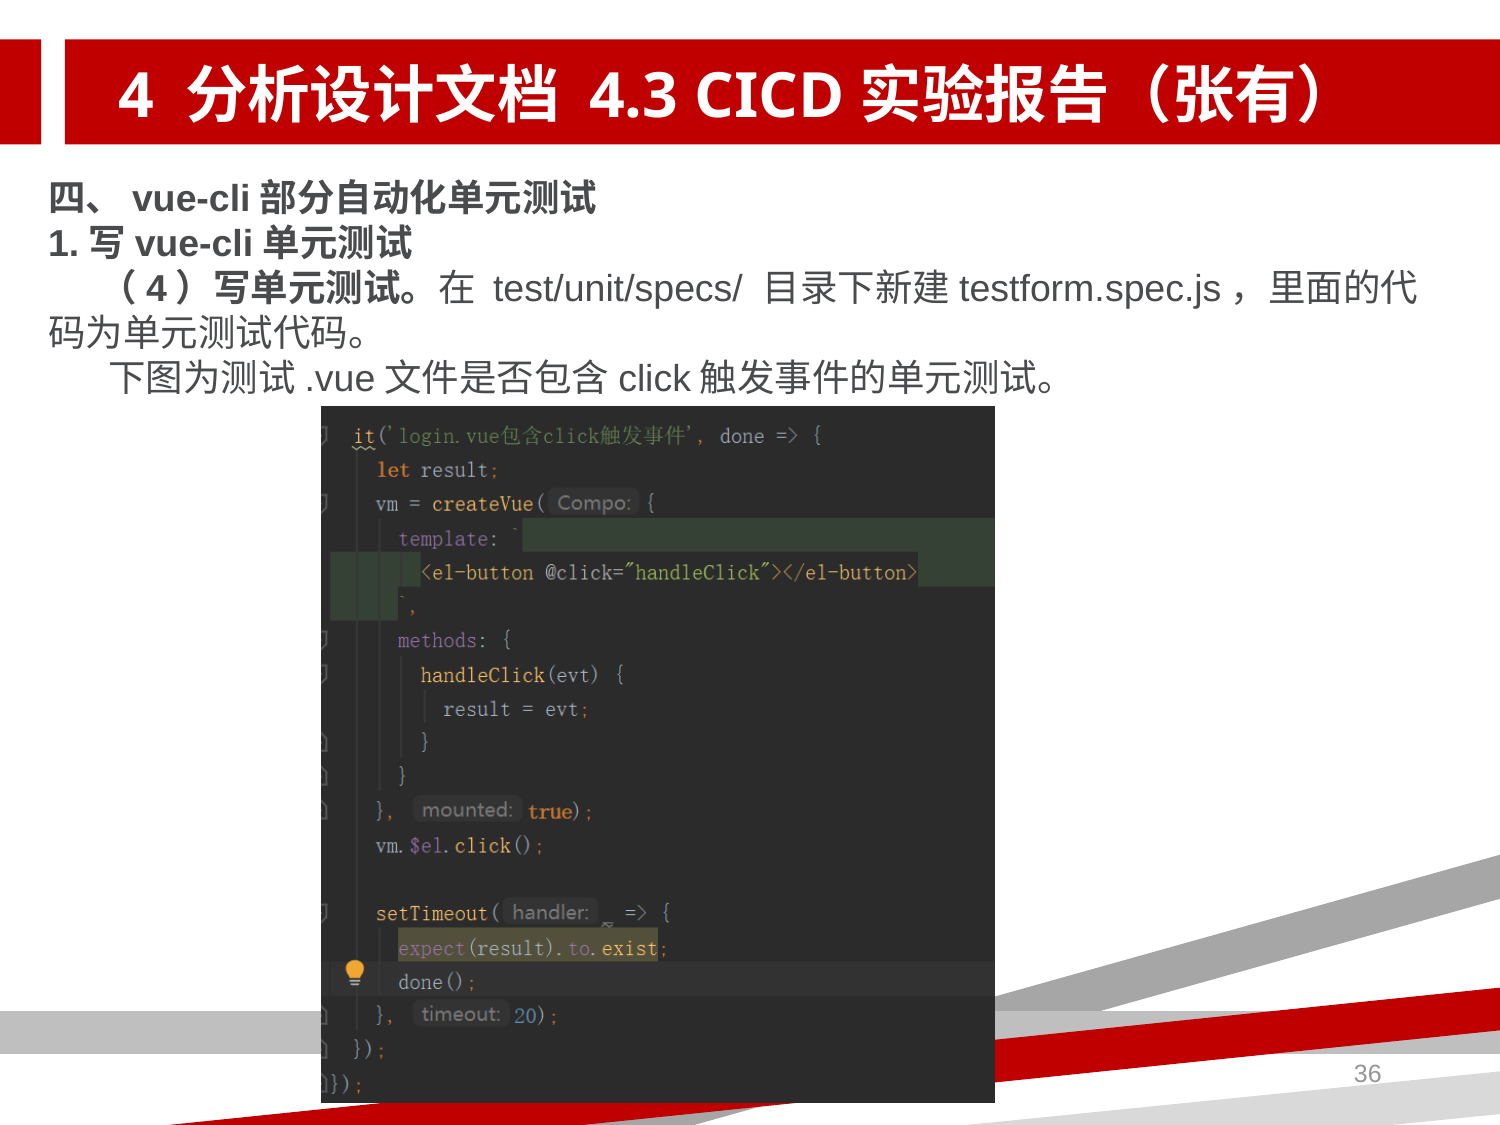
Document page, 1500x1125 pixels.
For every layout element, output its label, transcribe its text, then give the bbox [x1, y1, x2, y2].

slide_number 36 [1059, 1042, 1397, 1103]
title 4 分析设计文档 4.3 CICD实验报告（张有） [103, 40, 1397, 154]
text_box 四、vue-cli部分自动化单元测试 1.写vue-cli单元测试 （4）写单元测试。在 test/unit/specs/ 目录下新建testform.spec.js，里面的代码为单元测试代码。 下图为测试.vue文件是否包含click触发事件的单元测试。 [33, 166, 1467, 451]
picture [321, 406, 995, 1103]
